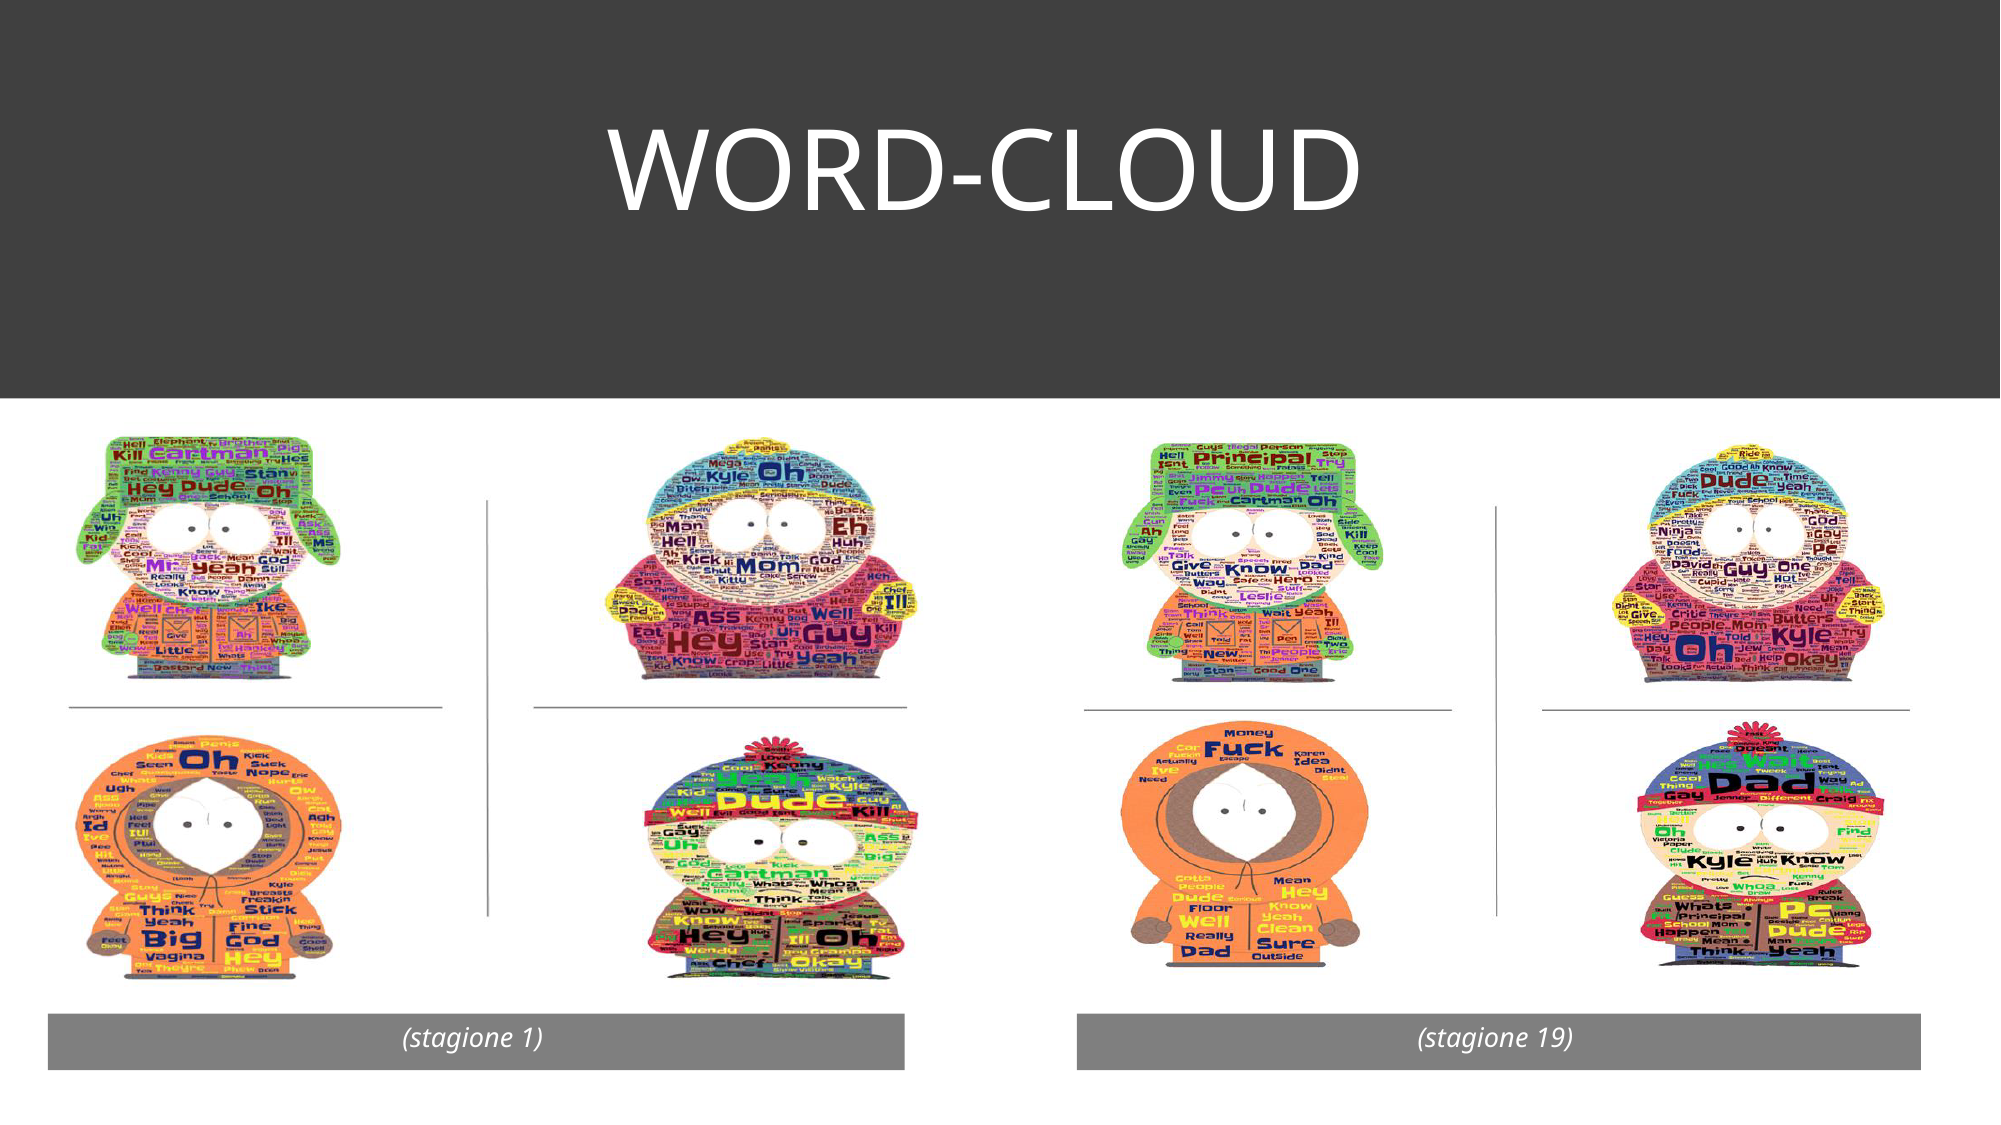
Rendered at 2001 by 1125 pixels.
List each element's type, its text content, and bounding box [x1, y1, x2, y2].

text_box (stagione 19) [1076, 1013, 1921, 1071]
picture [66, 422, 924, 990]
text_box WORD-CLOUD [139, 49, 1863, 246]
text_box [0, 0, 2000, 399]
picture [1076, 422, 1921, 990]
text_box (stagione 1) [47, 1013, 905, 1071]
